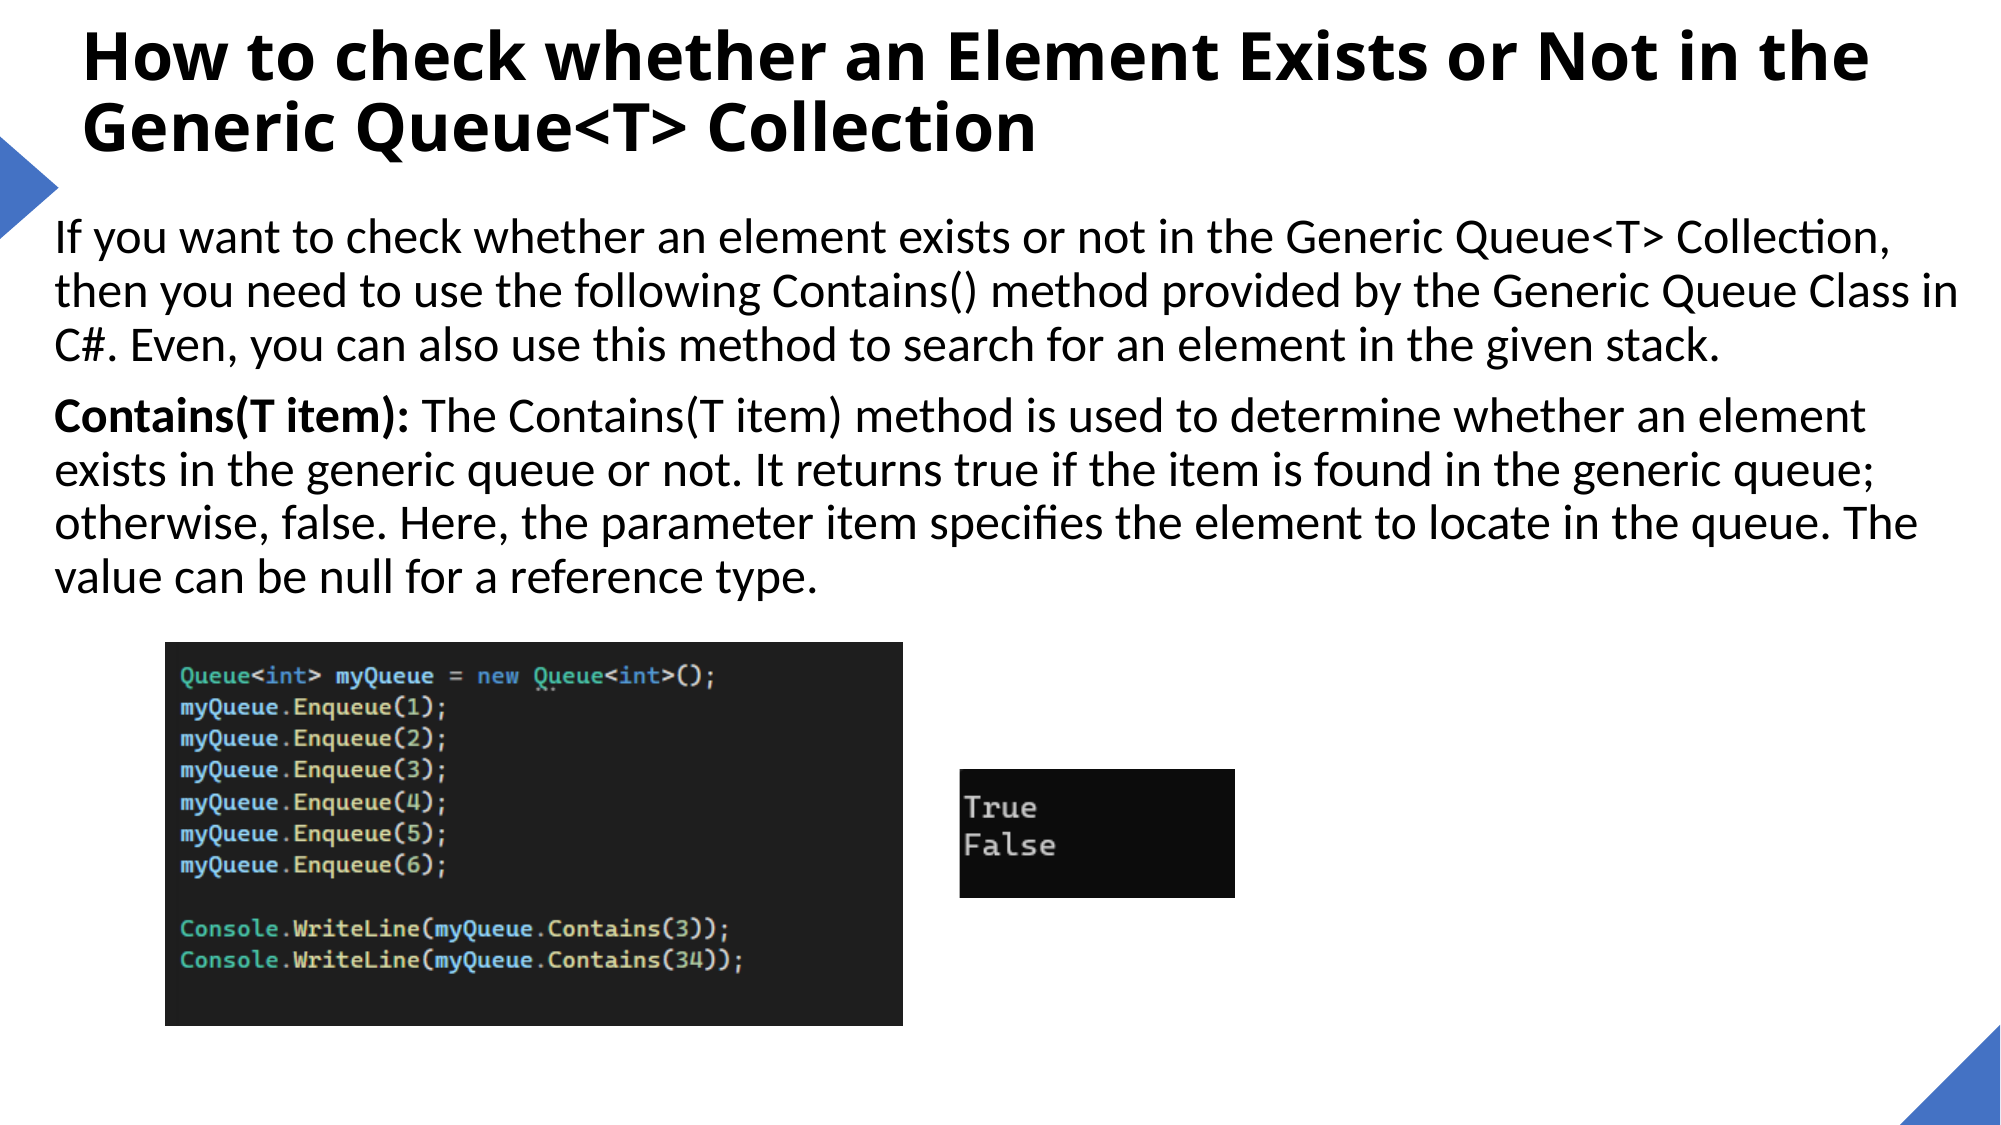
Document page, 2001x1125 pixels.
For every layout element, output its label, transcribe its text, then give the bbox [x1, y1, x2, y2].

title How to check whether an Element Exists or Not in the Generic Queue<T> Collection [81, 22, 1944, 150]
picture [959, 769, 1235, 898]
list If you want to check whether an element exists or not in the Generic Queue<T> Collection, then you need to use the following Contains() method provided by the Generic Queue Class in C#. Even, you can also use this method to search for an element in the given stack. Contains(T item): The Contains(T item) method is used to determine whether an element exists in the generic queue or not. It returns true if the item is found in the generic queue; otherwise, false. Here, the parameter item specifies the element to locate in the queue. The value can be null for a reference type. [29, 210, 1964, 1050]
picture [165, 642, 903, 1026]
